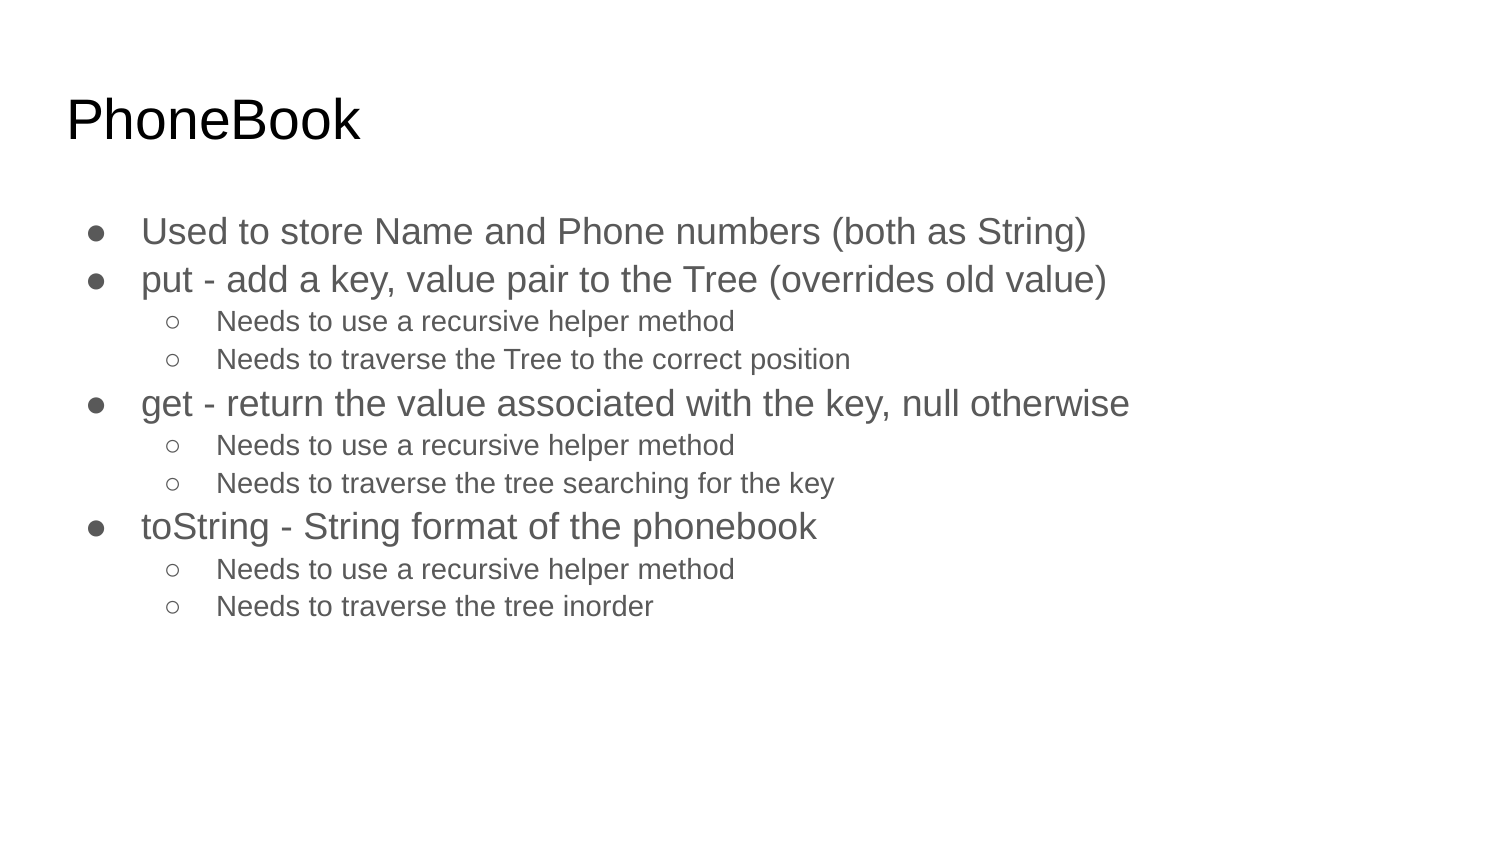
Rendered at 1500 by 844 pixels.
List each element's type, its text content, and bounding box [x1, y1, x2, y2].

list Used to store Name and Phone numbers (both as String) put - add a key, value pair to the Tree (overrides old value) Needs to use a recursive helper method Needs to traverse the Tree to the correct position get - return the value associated with the key, null otherwise Needs to use a recursive helper method Needs to traverse the tree searching for the key toString - String format of the phonebook Needs to use a recursive helper method Needs to traverse the tree inorder [51, 189, 1449, 750]
title PhoneBook [51, 72, 1449, 167]
